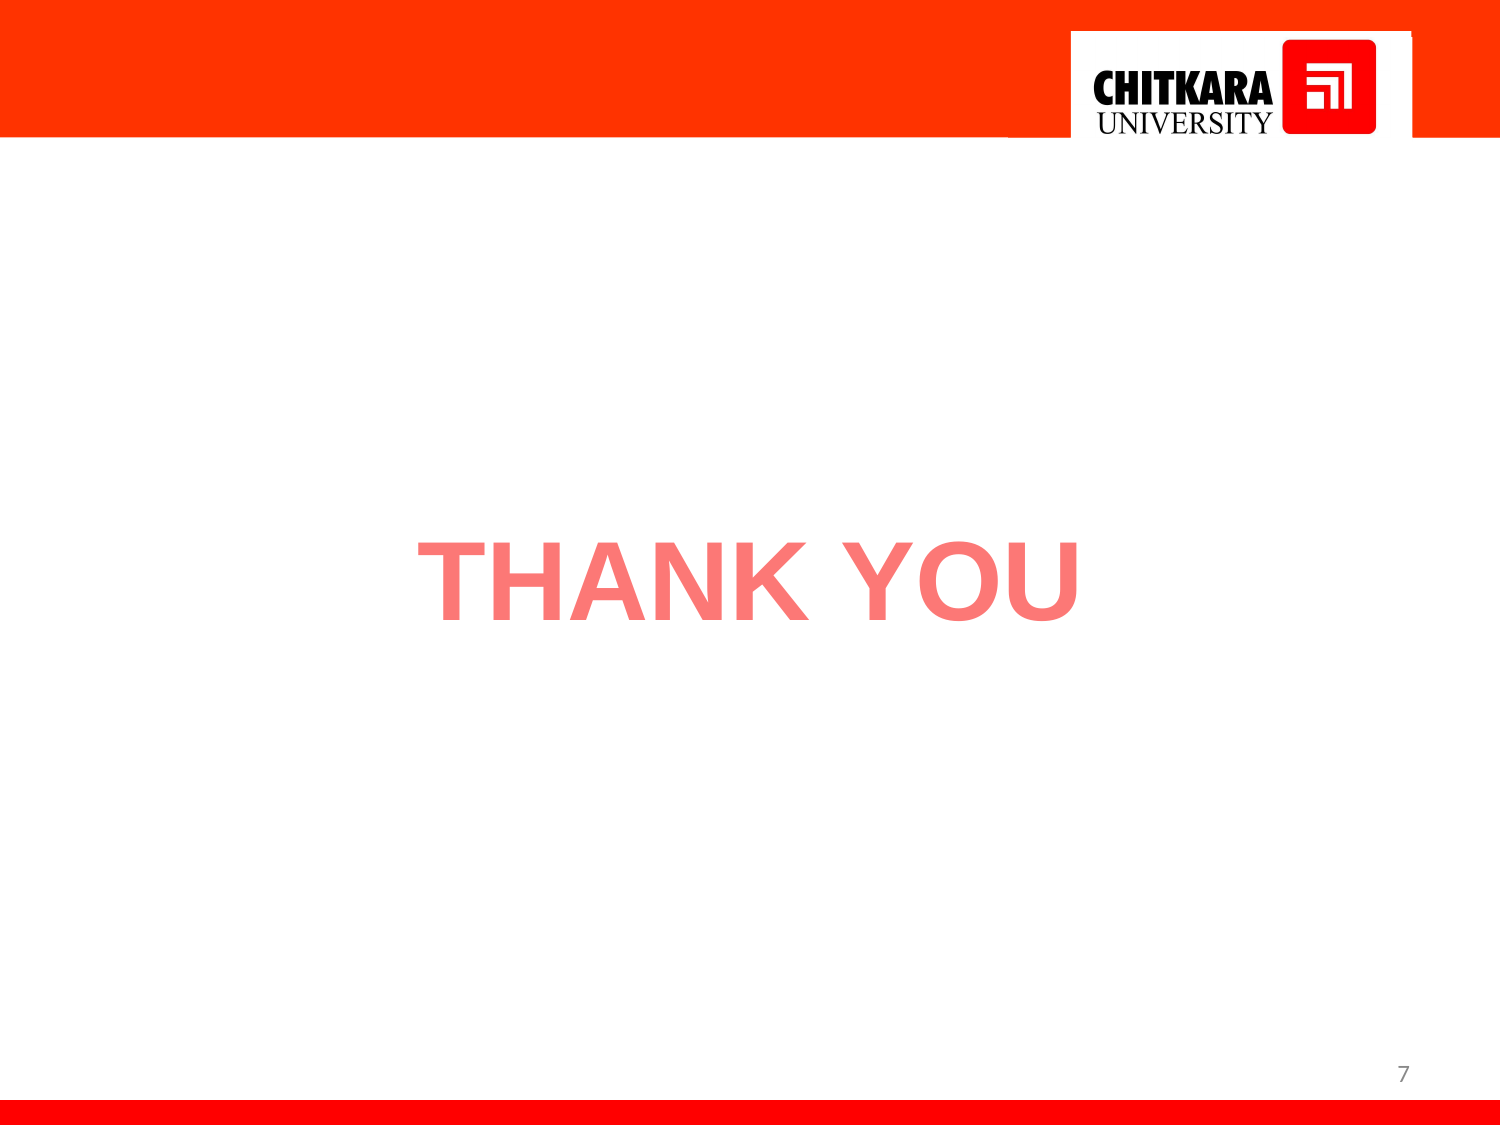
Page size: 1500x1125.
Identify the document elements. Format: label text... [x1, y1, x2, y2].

picture [1074, 37, 1391, 138]
slide_number ‹#› [1074, 1042, 1425, 1103]
text_box THANK YOU [249, 500, 1252, 652]
